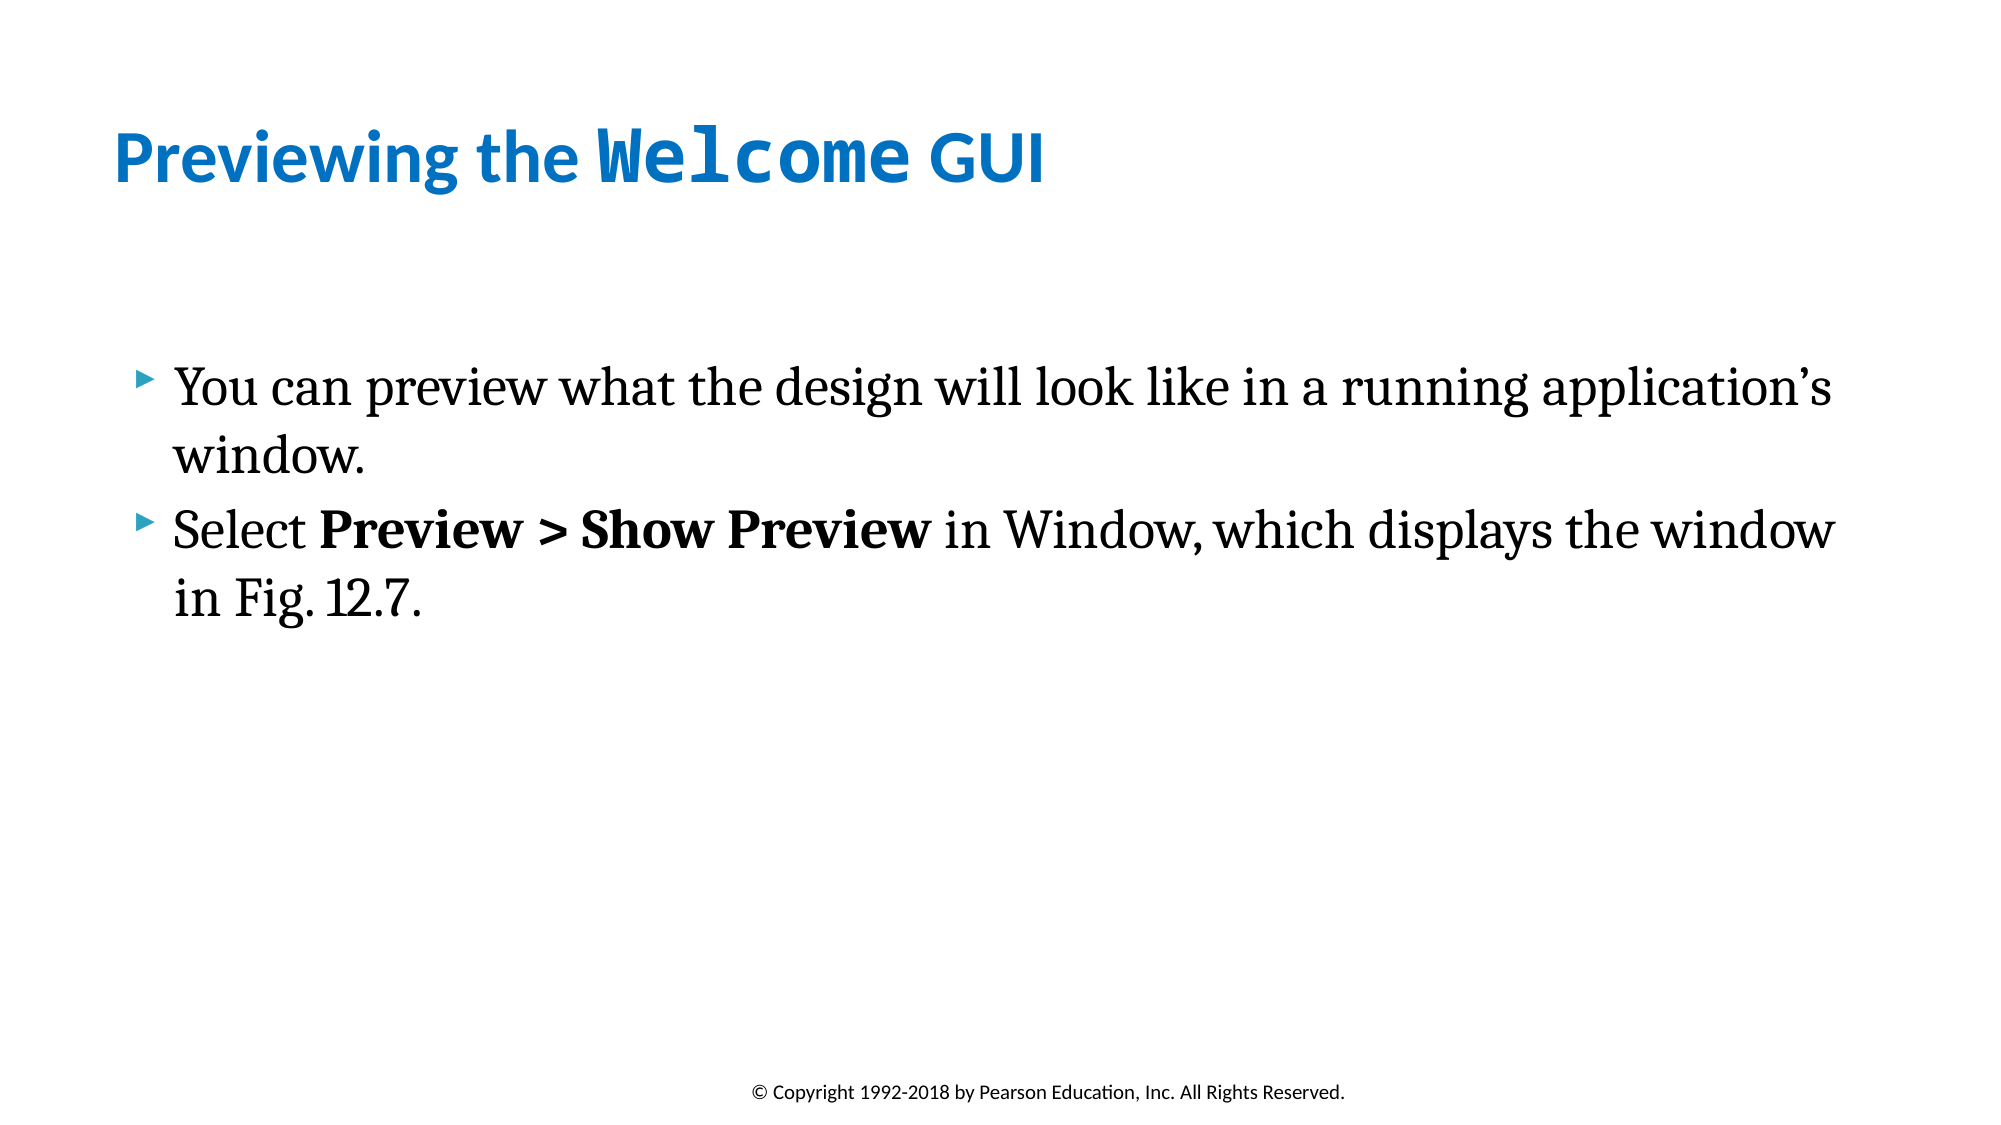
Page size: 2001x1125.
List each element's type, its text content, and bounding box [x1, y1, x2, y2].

title Previewing the Welcome GUI [99, 45, 1900, 260]
footer © Copyright 1992-2018 by Pearson Education, Inc. All Rights Reserved. [736, 1051, 1892, 1112]
list You can preview what the design will look like in a running application’s window. Select Preview > Show Preview in Window, which displays the window in Fig. 12.7. [99, 341, 1900, 986]
